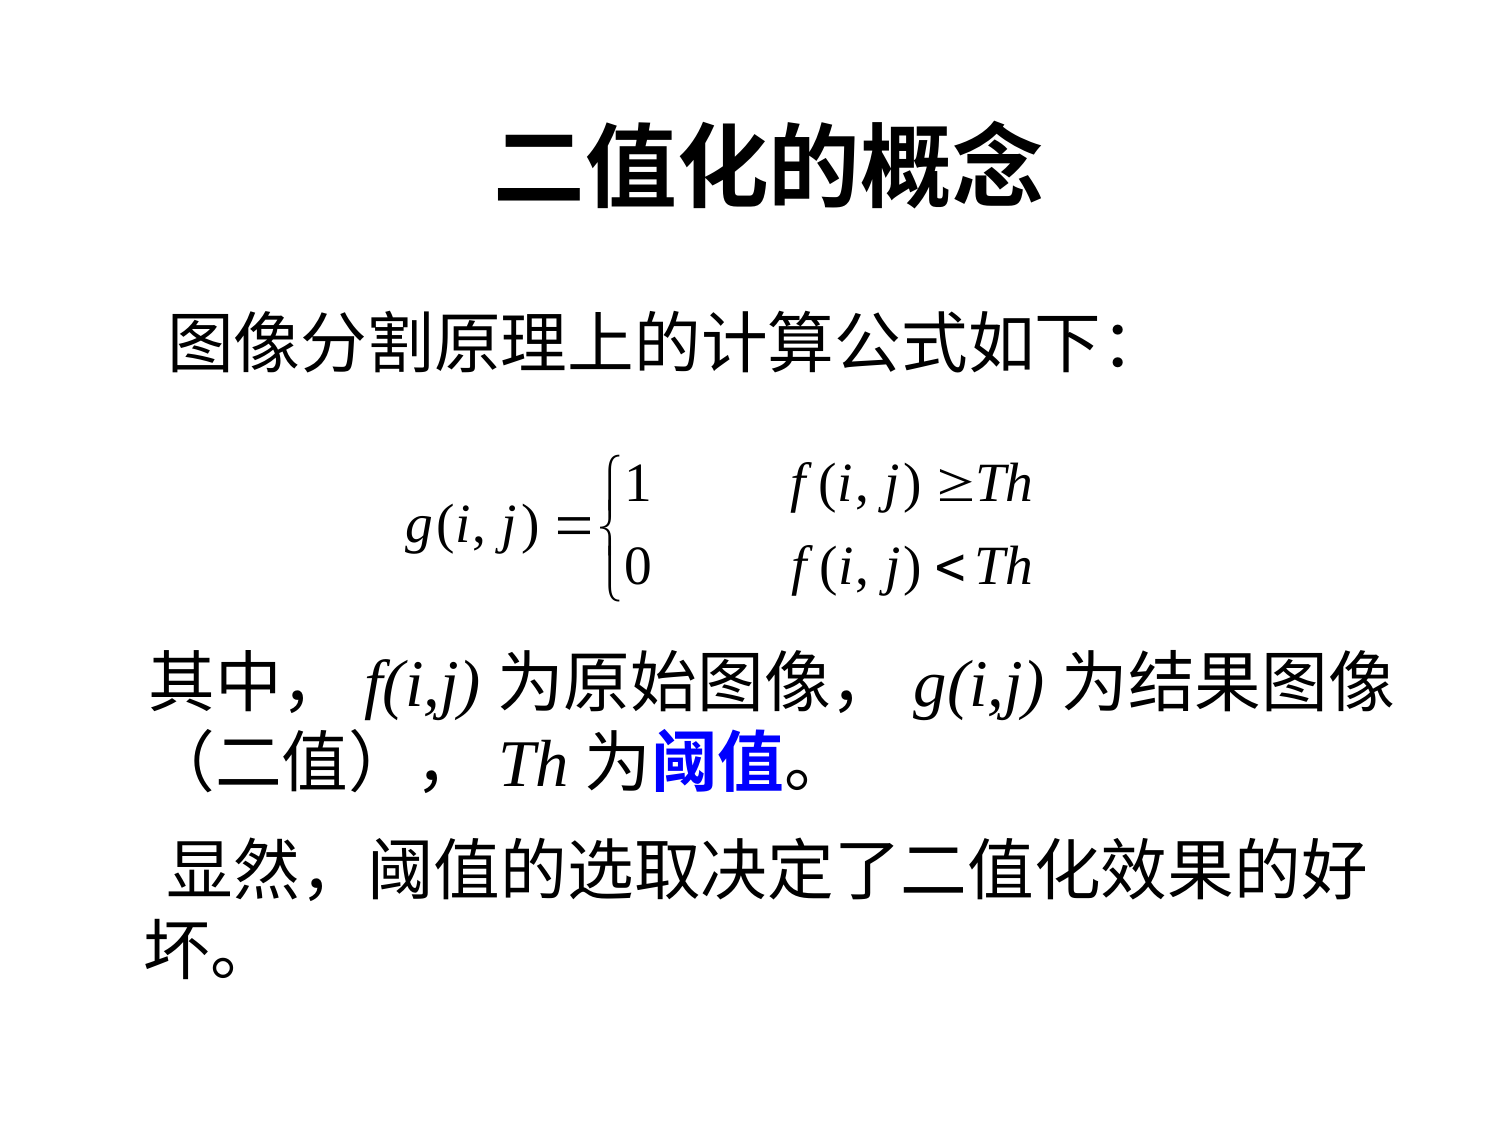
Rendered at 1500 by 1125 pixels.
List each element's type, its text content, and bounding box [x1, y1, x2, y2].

list 图像分割原理上的计算公式如下： [152, 292, 1265, 431]
title 二值化的概念 [187, 70, 1352, 258]
text_box 其中，f(i,j)为原始图像，g(i,j)为结果图像（二值），Th为阈值。 [133, 632, 1434, 808]
text_box 显然，阈值的选取决定了二值化效果的好坏。 [128, 820, 1454, 995]
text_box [394, 445, 1045, 612]
